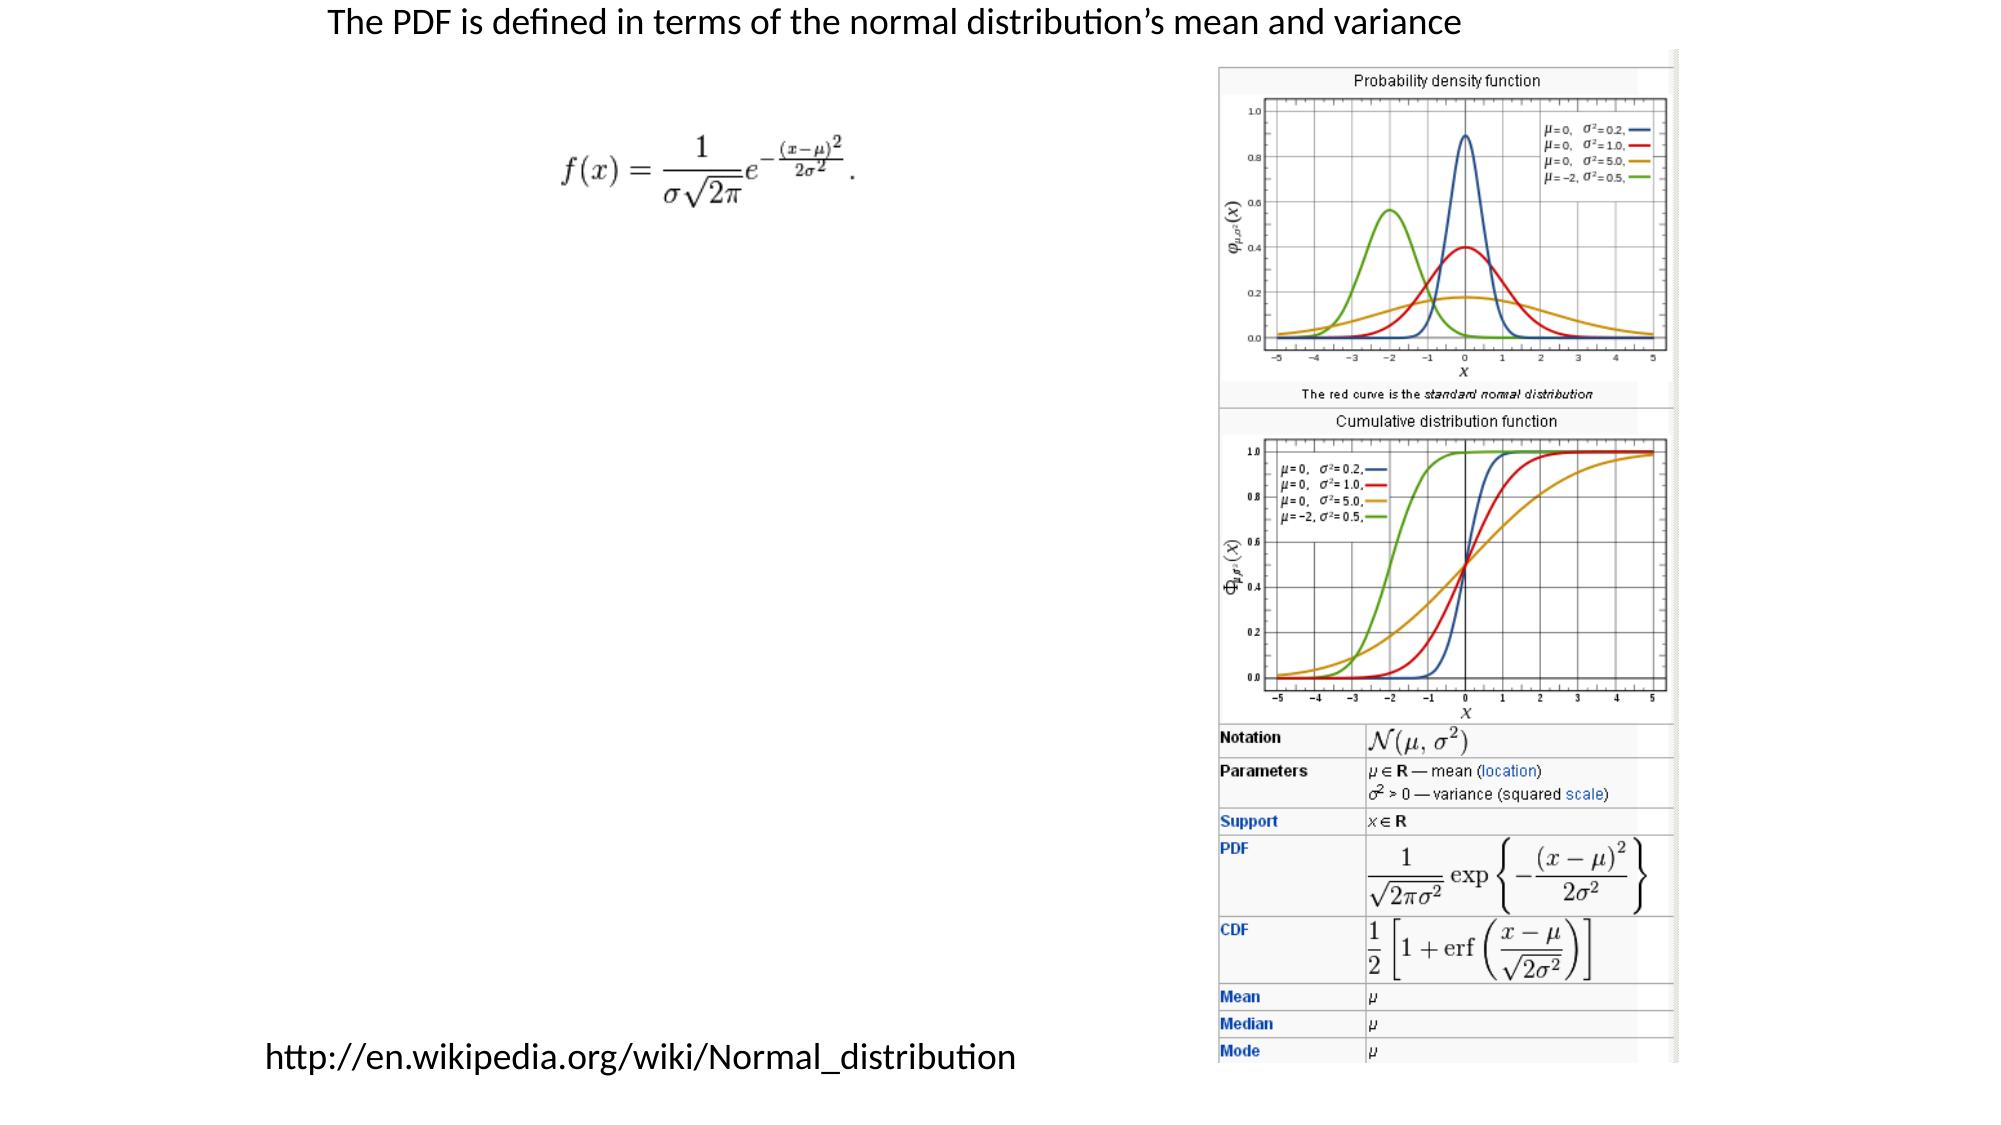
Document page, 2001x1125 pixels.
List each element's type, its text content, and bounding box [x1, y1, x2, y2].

text_box http://en.wikipedia.org/wiki/Normal_distribution [249, 1024, 1400, 1085]
text_box The PDF is defined in terms of the normal distribution’s mean and variance [312, 0, 1563, 50]
picture [549, 124, 900, 219]
picture [1212, 49, 1679, 1063]
